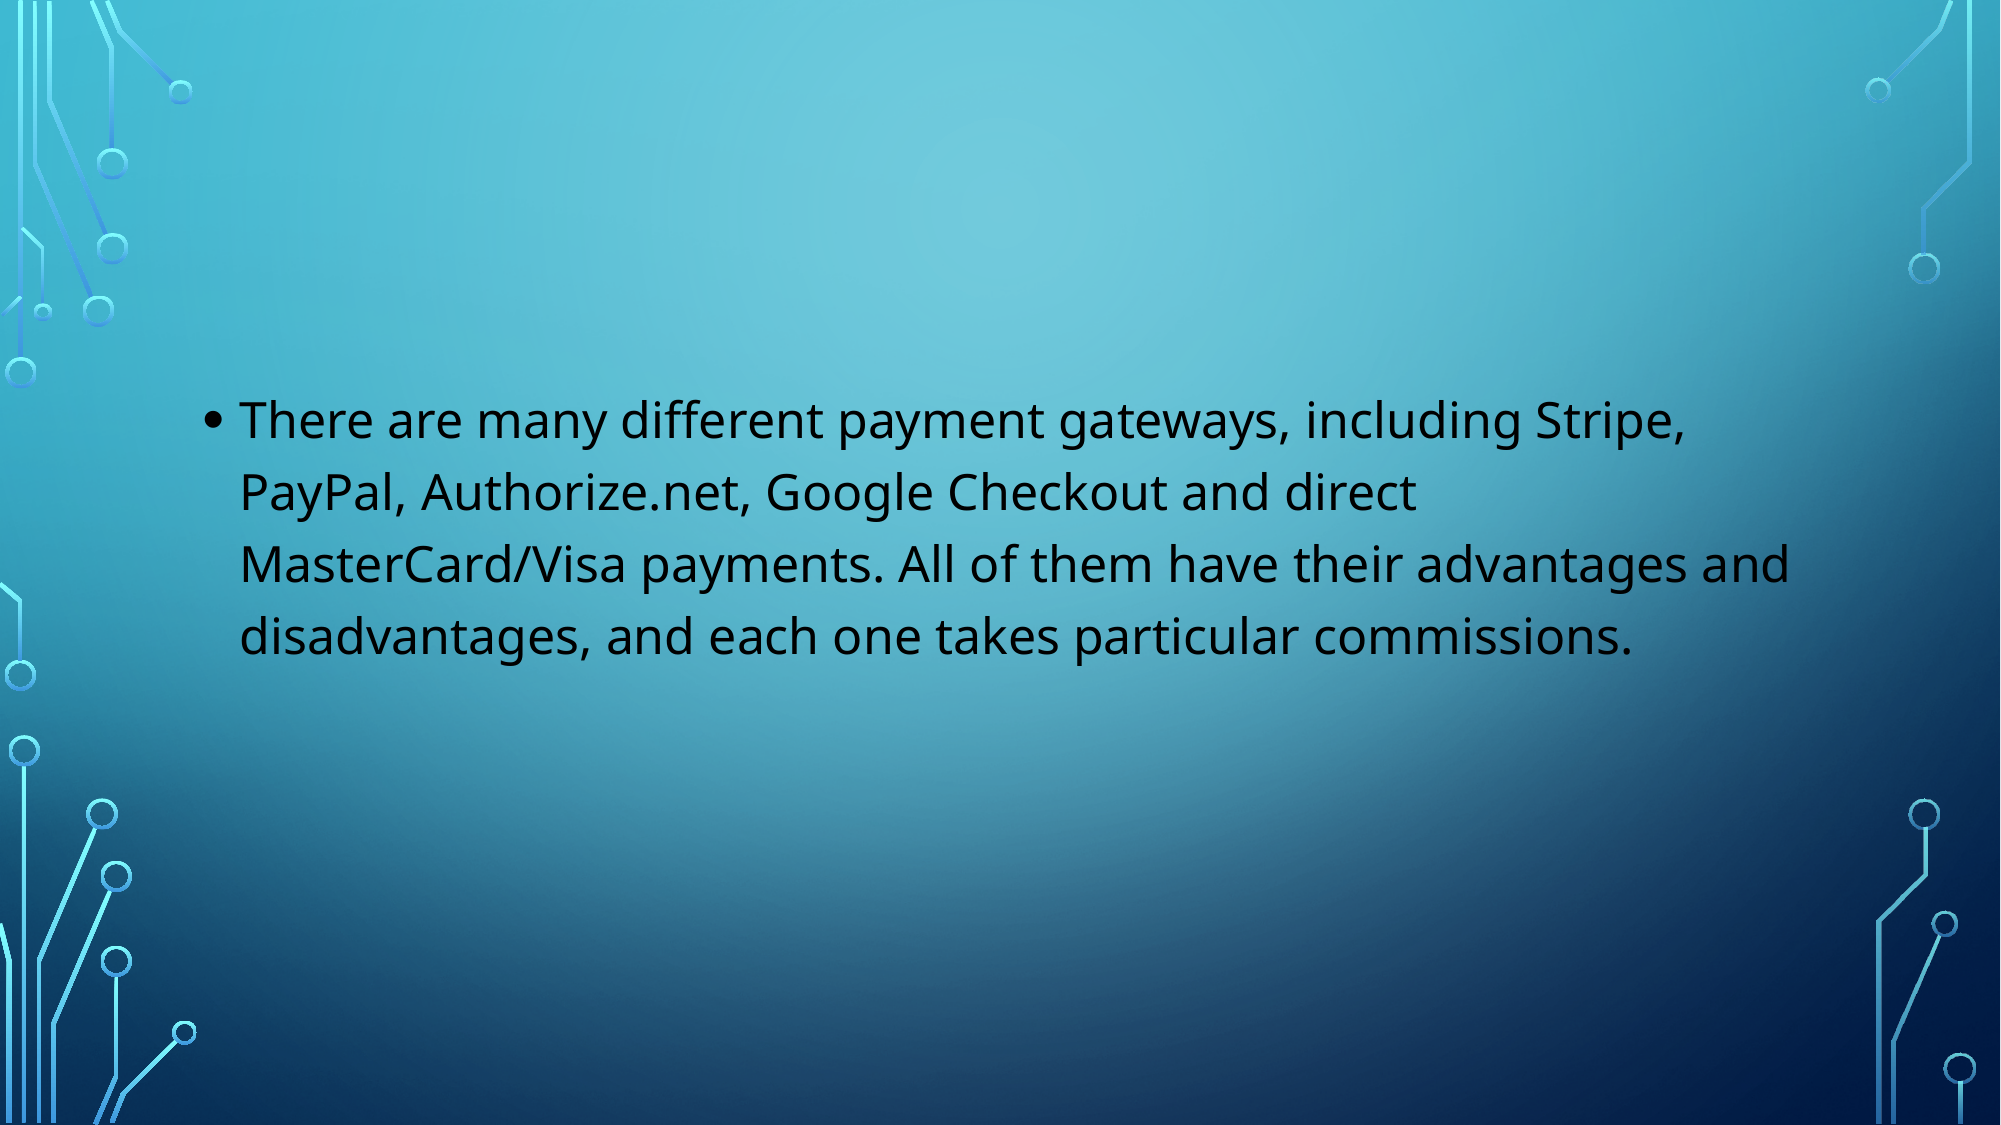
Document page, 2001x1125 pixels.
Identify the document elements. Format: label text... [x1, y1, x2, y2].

list There are many different payment gateways, including Stripe, PayPal, Authorize.net, Google Checkout and direct MasterCard/Visa payments. All of them have their advantages and disadvantages, and each one takes particular commissions. [187, 369, 1813, 950]
